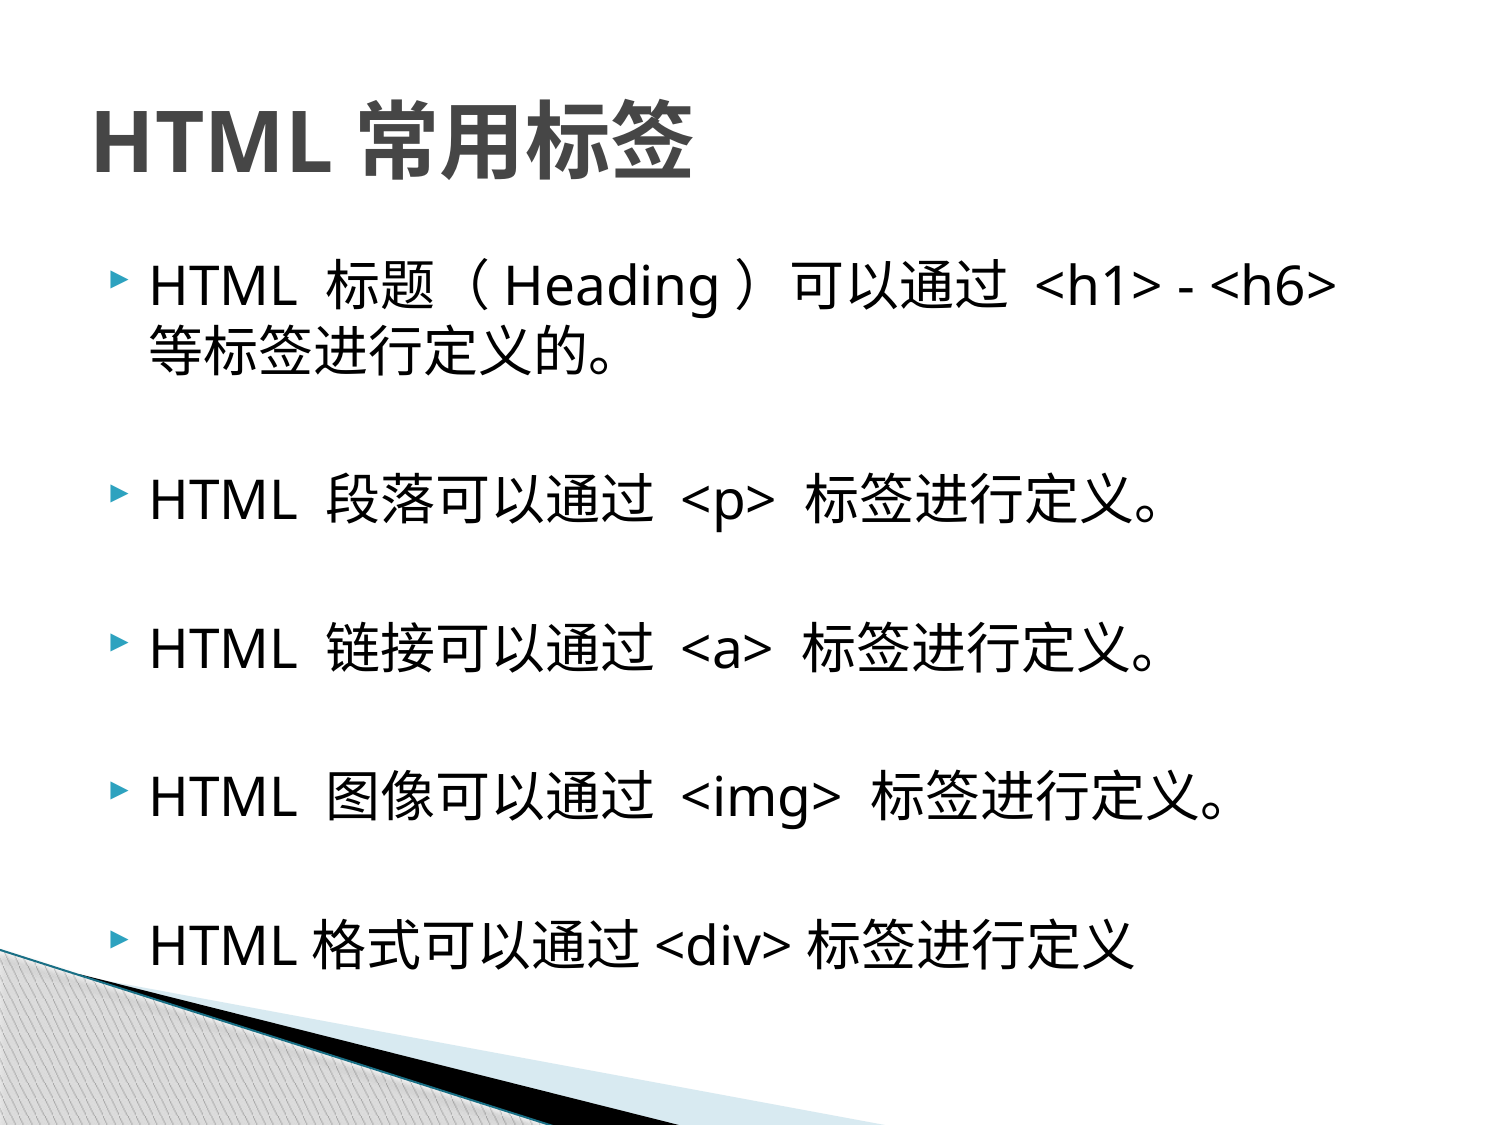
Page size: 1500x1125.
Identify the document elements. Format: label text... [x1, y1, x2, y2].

list HTML 标题（Heading）可以通过 <h1> - <h6> 等标签进行定义的。 HTML 段落可以通过 <p> 标签进行定义。 HTML 链接可以通过 <a> 标签进行定义。 HTML 图像可以通过 <img> 标签进行定义。 HTML格式可以通过<div>标签进行定义 [75, 243, 1425, 986]
title HTML常用标签 [75, 45, 1425, 233]
